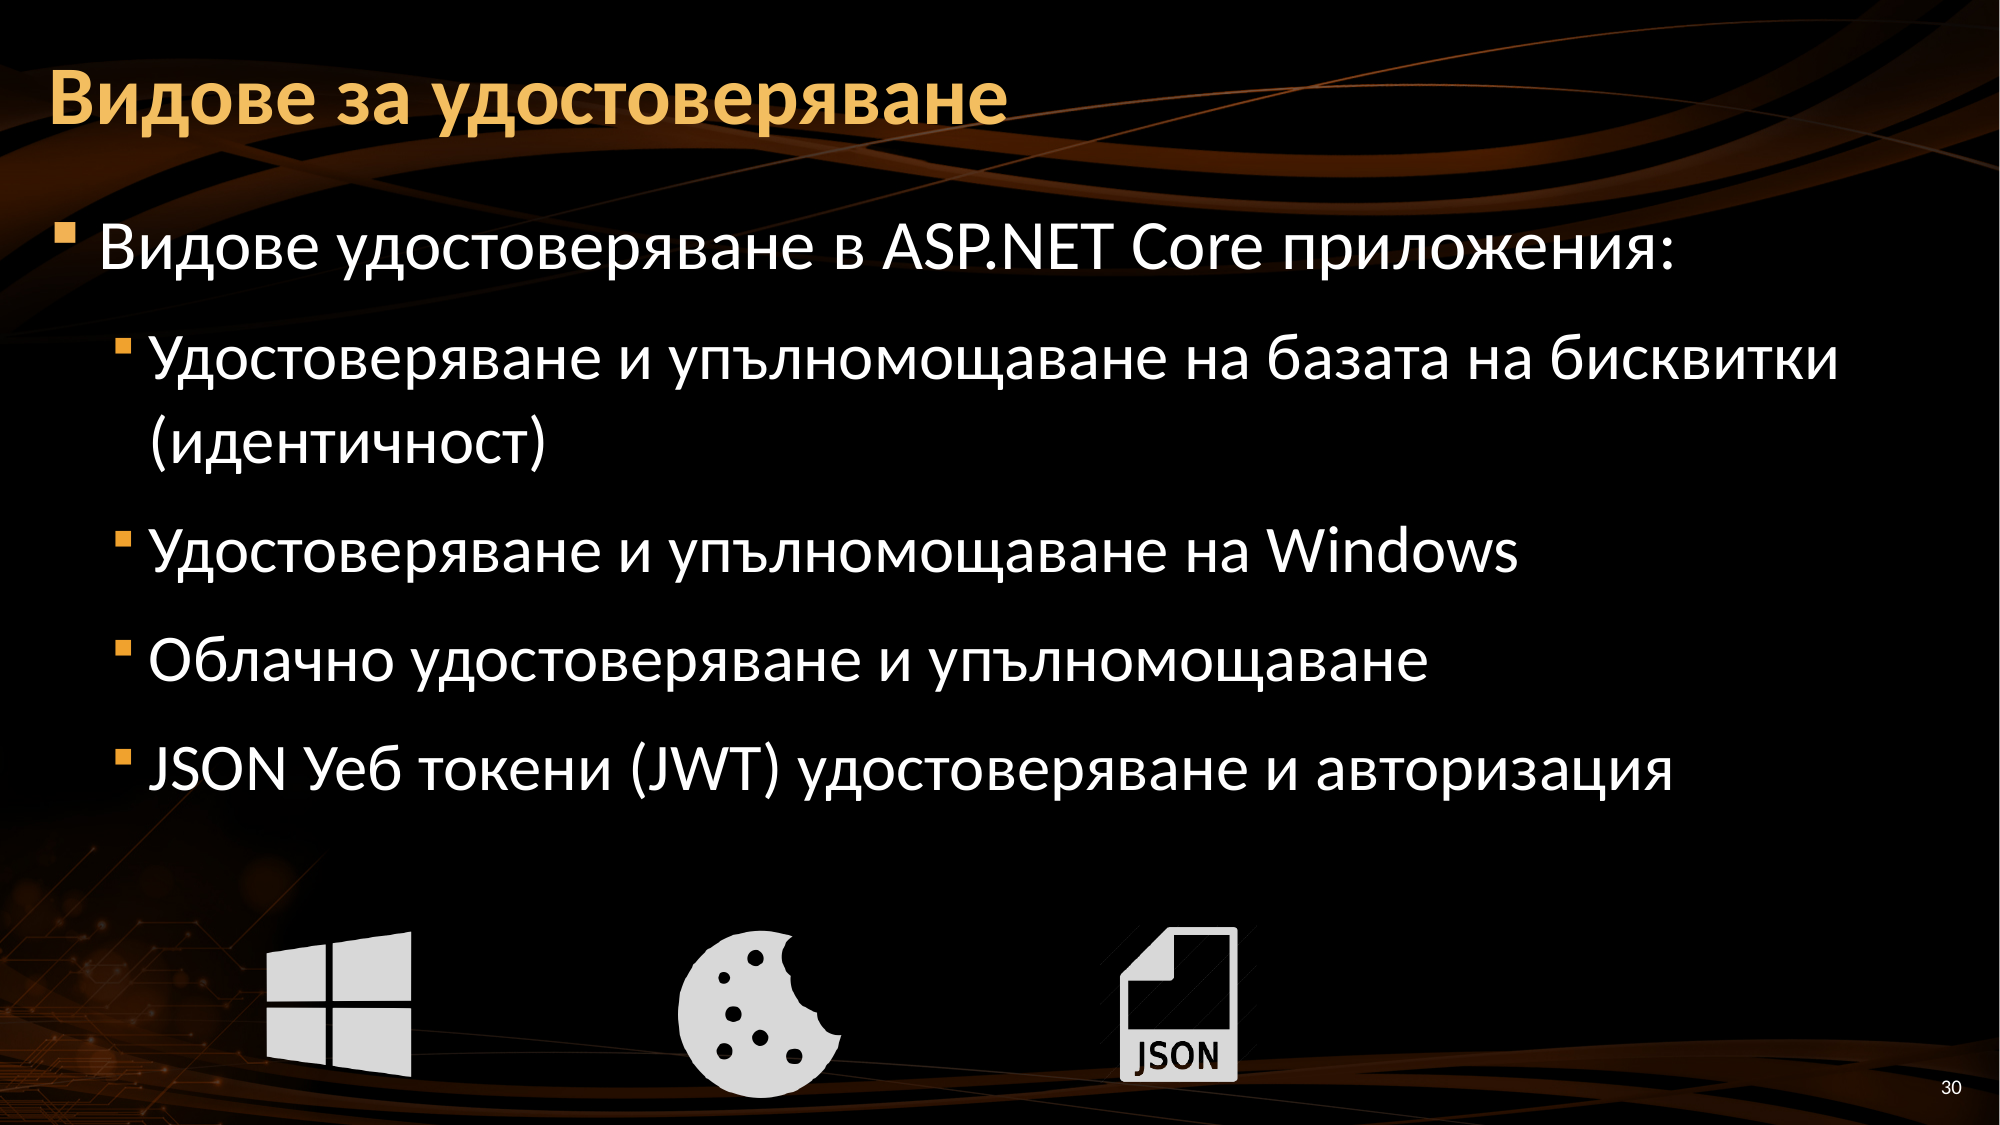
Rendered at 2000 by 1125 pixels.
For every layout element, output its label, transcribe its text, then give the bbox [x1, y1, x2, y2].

list Видове удостоверяване в ASP.NET Core приложения: Удостоверяване и упълномощаване на базата на бисквитки (идентичност) Удостоверяване и упълномощаване на Windows Облачно удостоверяване и упълномощаване JSON Уеб токени (JWT) удостоверяване и авторизация [31, 188, 1968, 1103]
title Видове за удостоверяване [30, 6, 1602, 189]
picture [0, 0, 2000, 1125]
